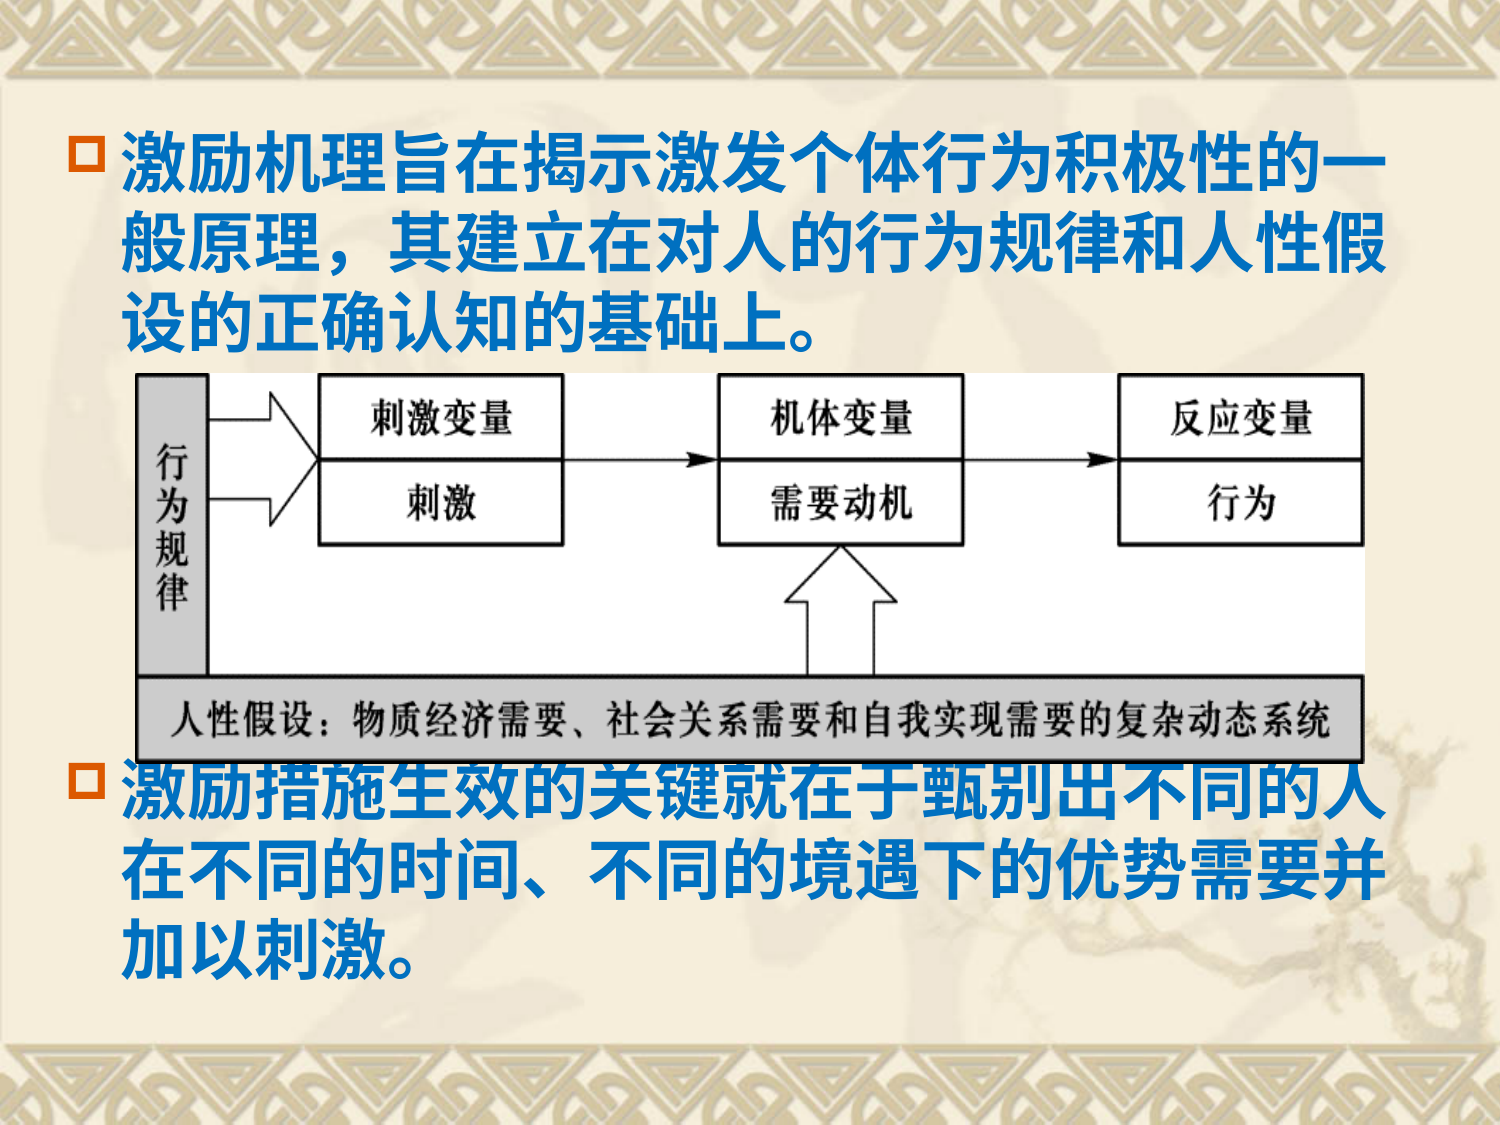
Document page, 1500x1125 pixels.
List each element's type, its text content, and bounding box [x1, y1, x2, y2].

list 激励机理旨在揭示激发个体行为积极性的一般原理，其建立在对人的行为规律和人性假设的正确认知的基础上。 激励措施生效的关键就在于甄别出不同的人在不同的时间、不同的境遇下的优势需要并加以刺激。 [49, 113, 1451, 802]
picture [0, 0, 1500, 1125]
